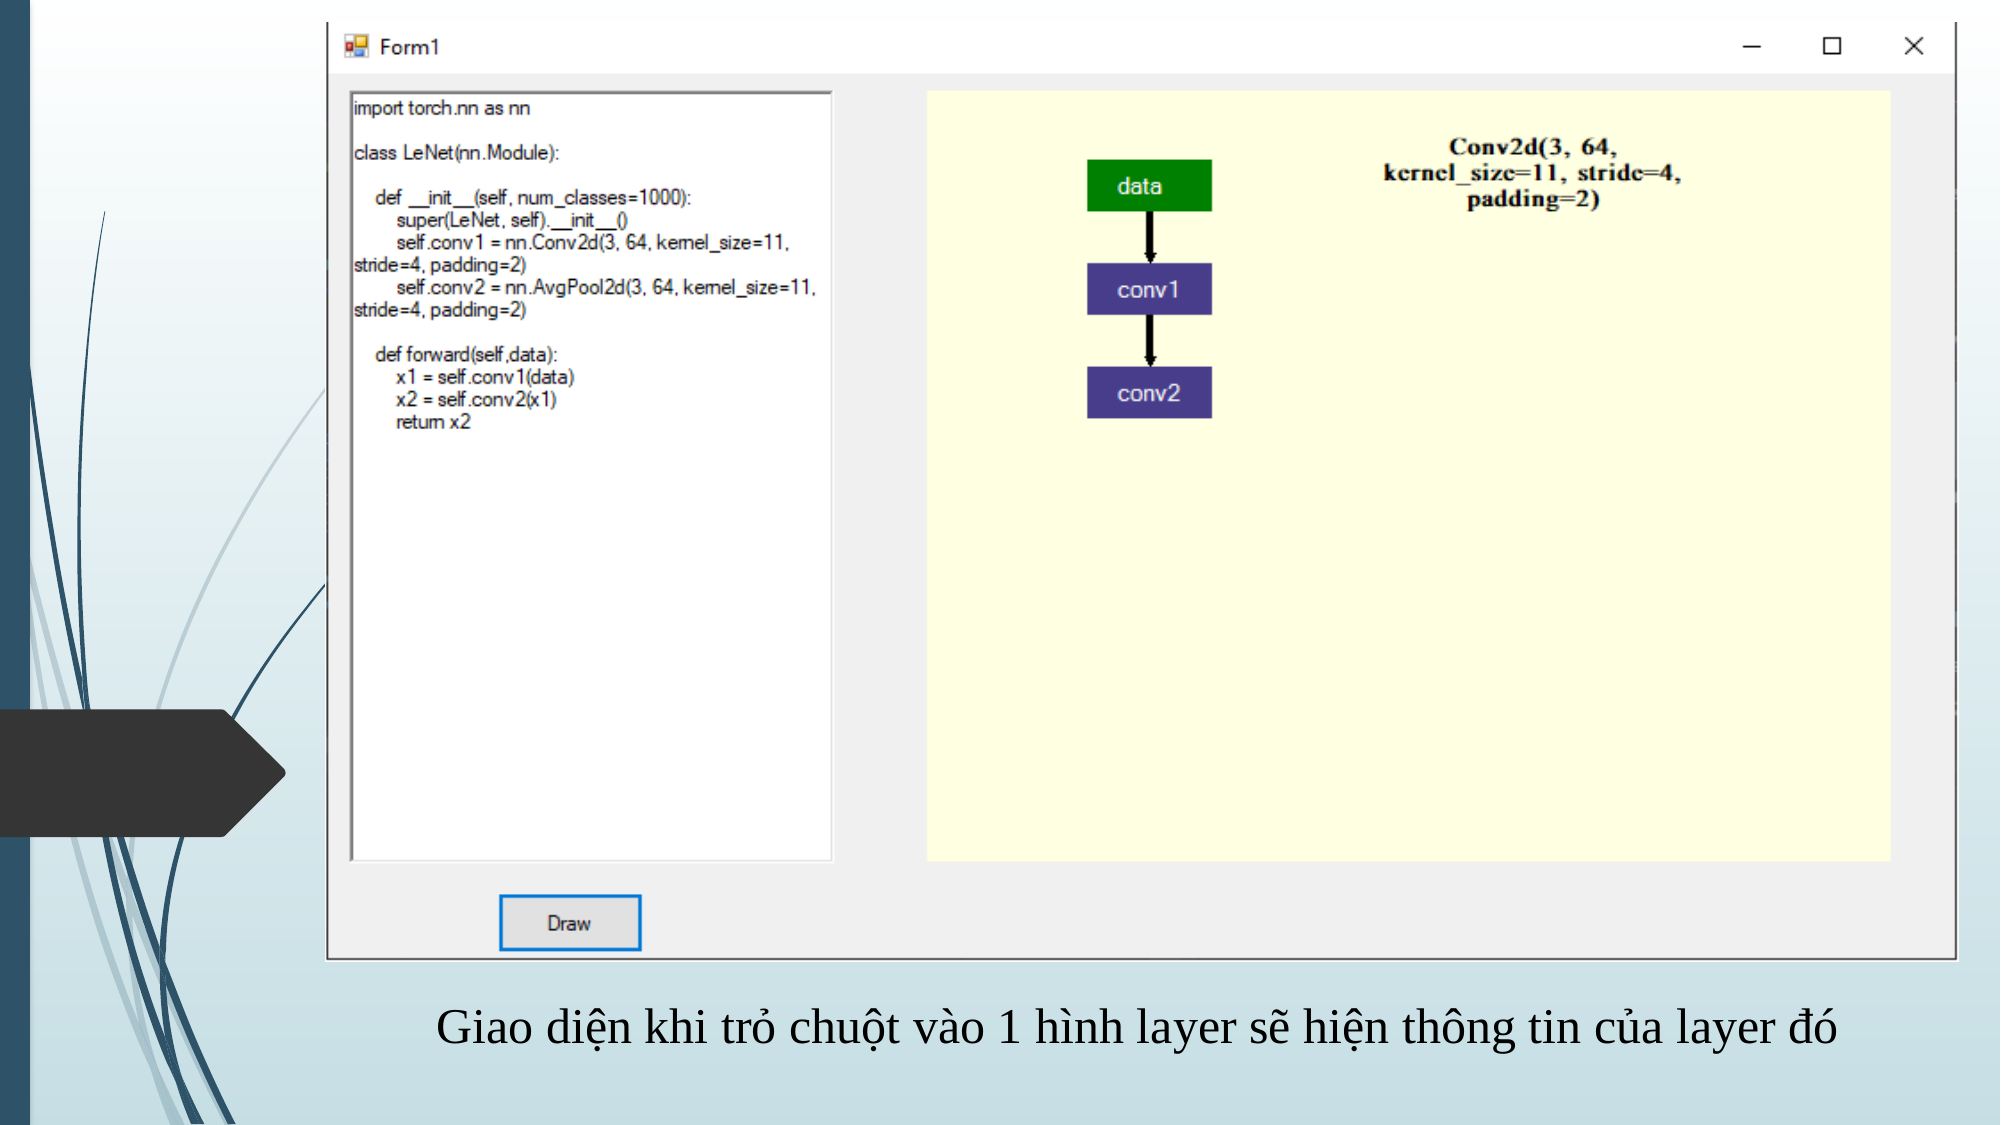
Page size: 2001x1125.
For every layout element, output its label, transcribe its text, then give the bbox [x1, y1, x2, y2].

text_box Giao diện khi trỏ chuột vào 1 hình layer sẽ hiện thông tin của layer đó [421, 986, 1863, 1062]
picture [325, 22, 1959, 962]
